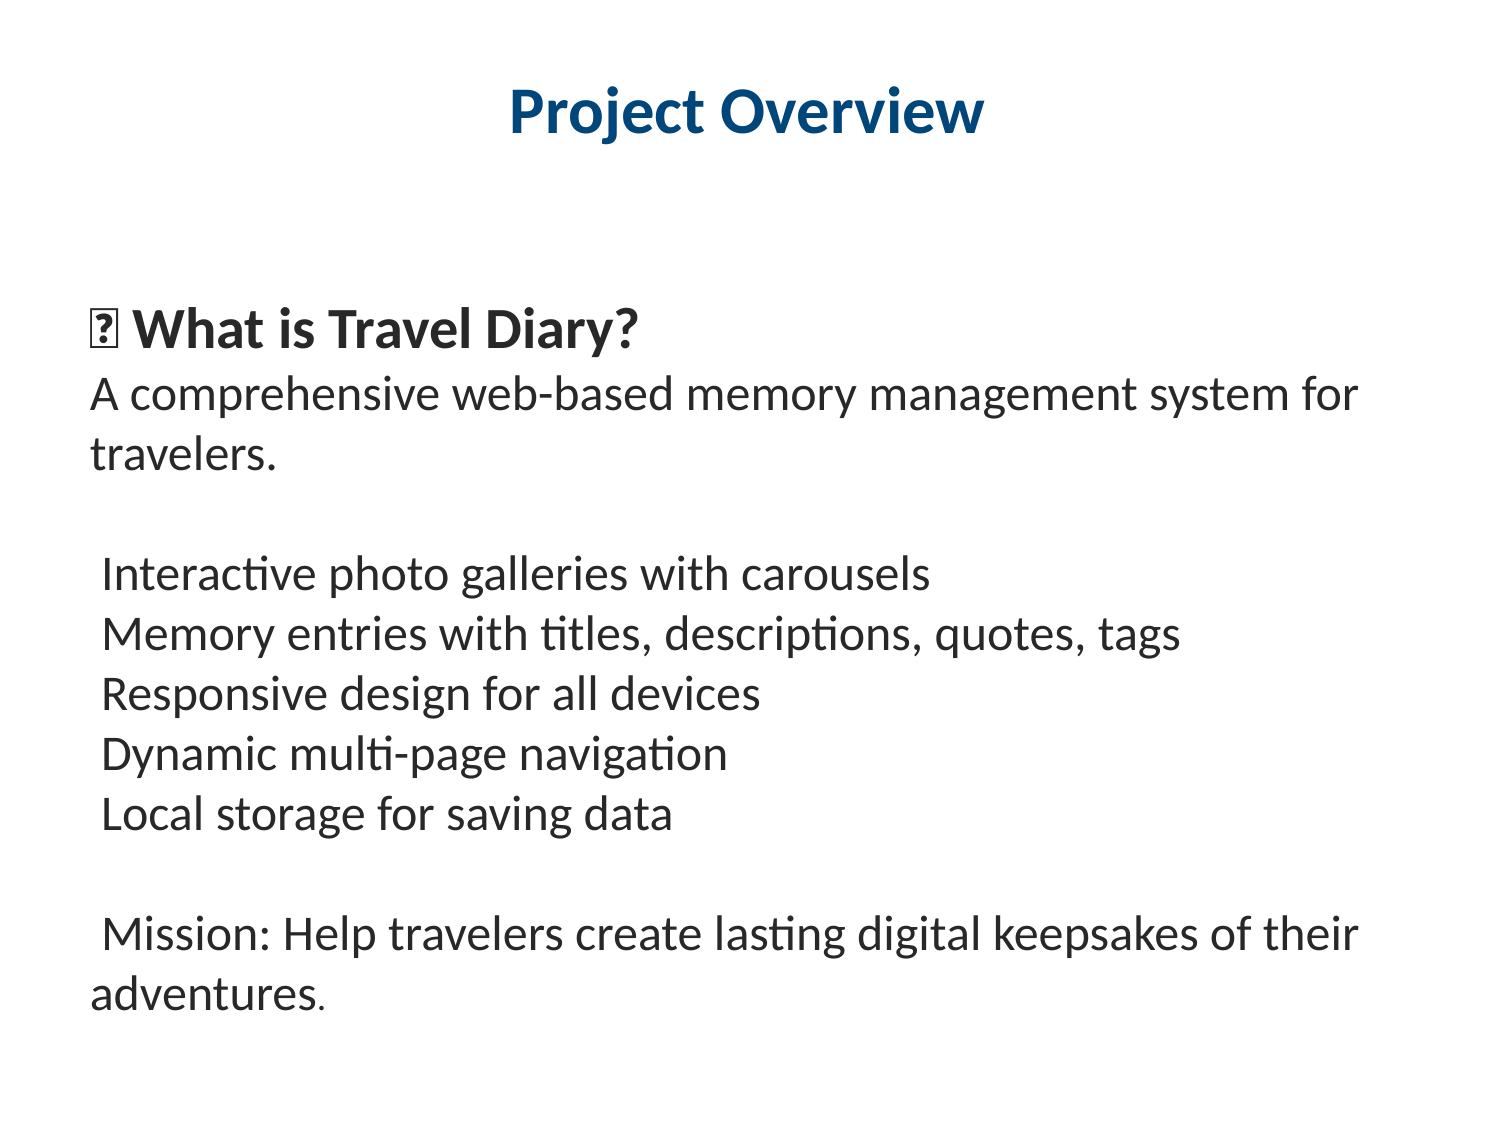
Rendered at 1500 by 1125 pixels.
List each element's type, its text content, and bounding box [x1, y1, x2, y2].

text_box Project Overview [74, 59, 1425, 155]
text_box 📖 What is Travel Diary? A comprehensive web-based memory management system for travelers. Interactive photo galleries with carousels Memory entries with titles, descriptions, quotes, tags Responsive design for all devices Dynamic multi-page navigation Local storage for saving data Mission: Help travelers create lasting digital keepsakes of their adventures. [74, 179, 1425, 1028]
